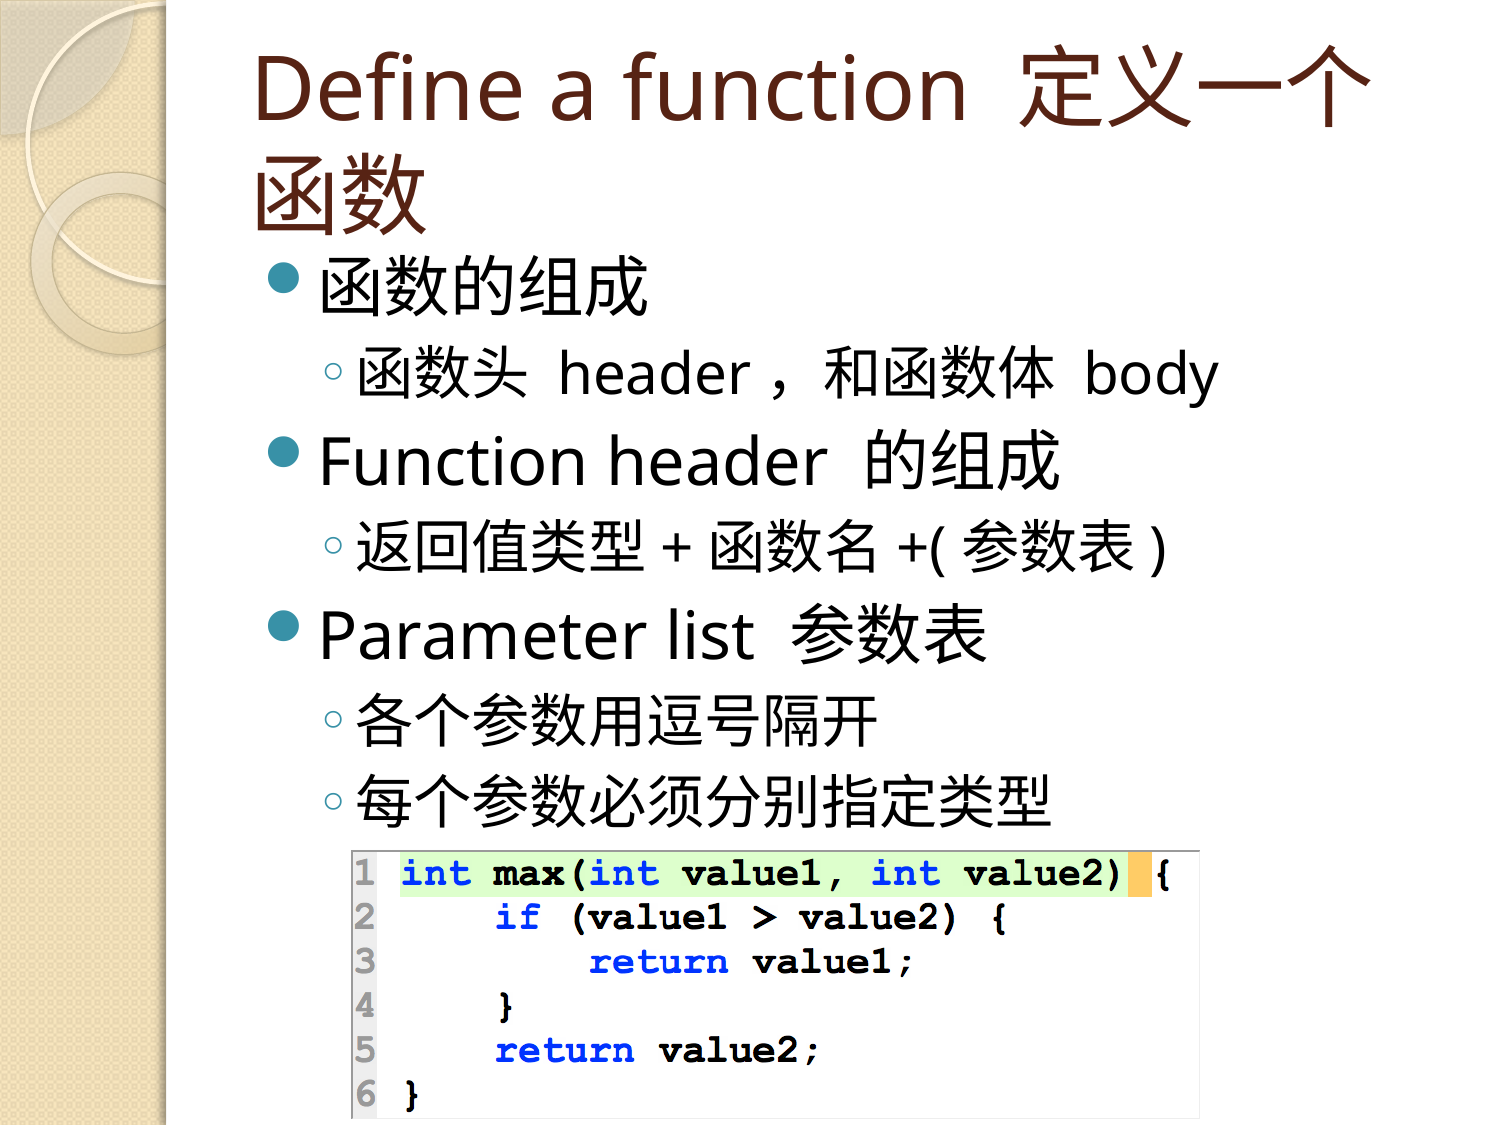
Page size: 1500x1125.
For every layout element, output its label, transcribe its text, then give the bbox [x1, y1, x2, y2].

list 函数的组成 函数头 header，和函数体 body Function header 的组成 返回值类型+函数名+(参数表) Parameter list 参数表 各个参数用逗号隔开 每个参数必须分别指定类型 [235, 237, 1466, 1025]
title Define a function 定义一个函数 [235, 45, 1466, 233]
picture [349, 849, 1201, 1120]
